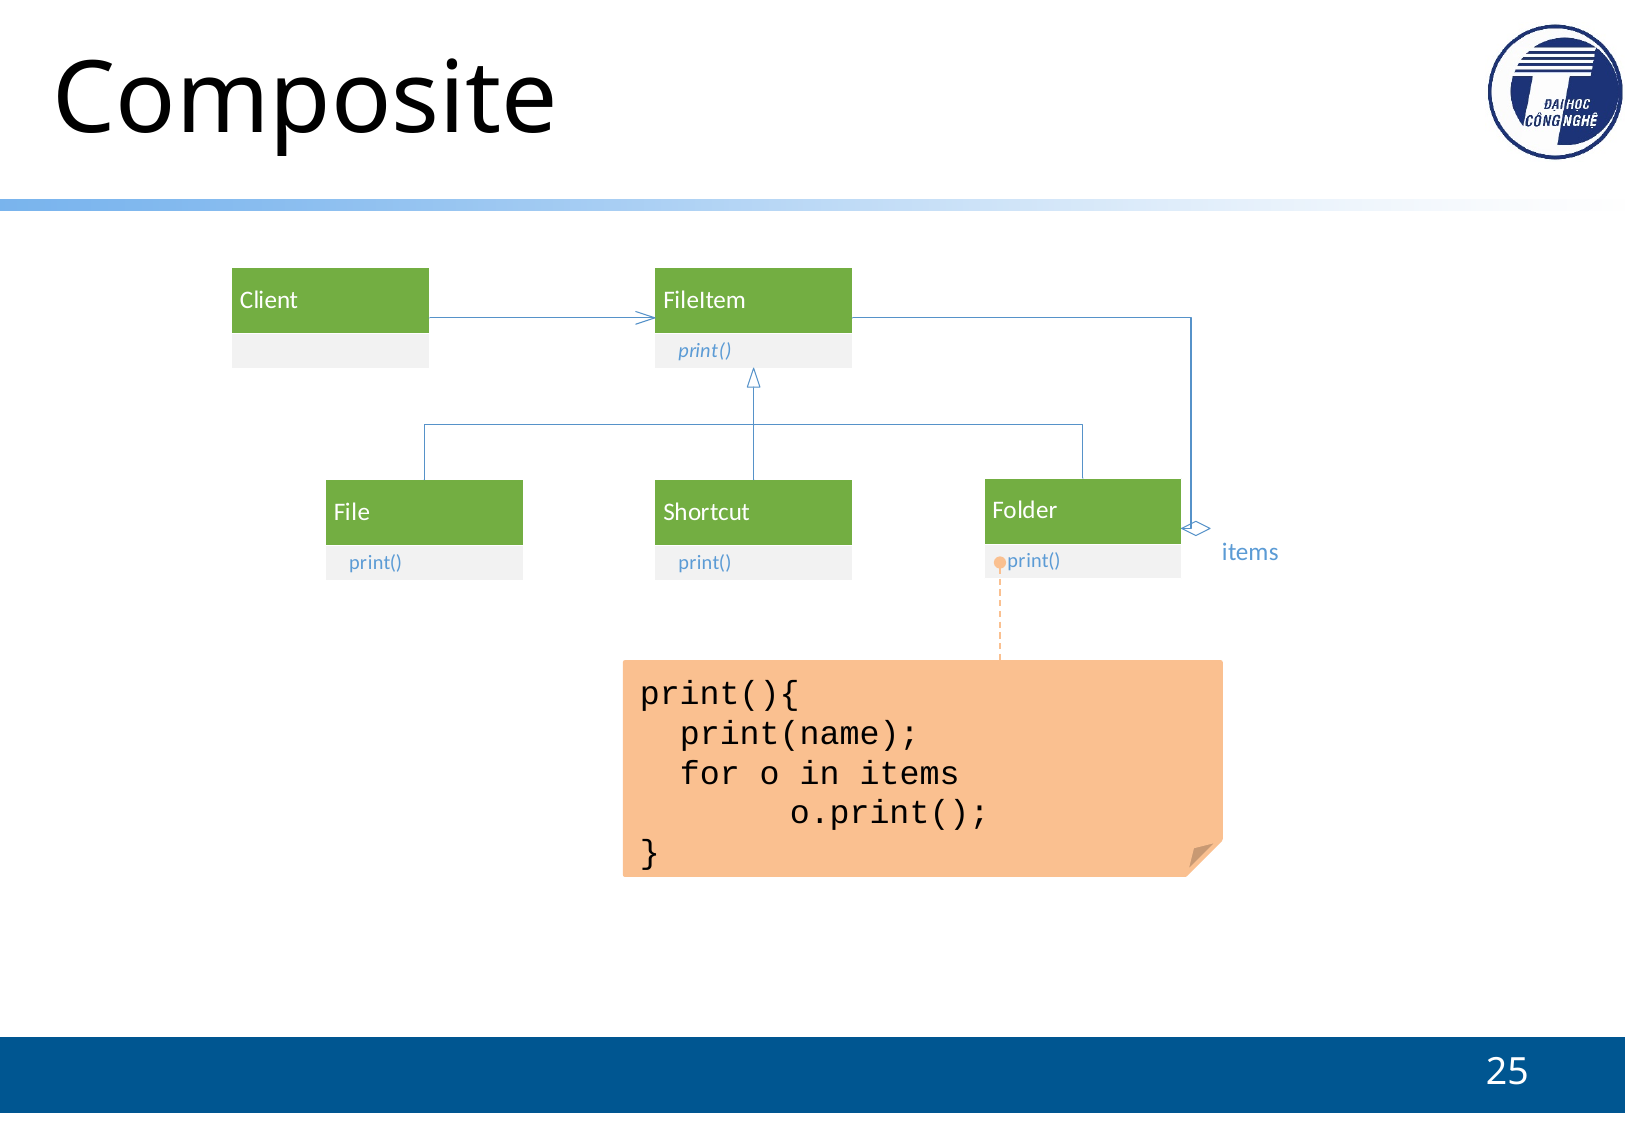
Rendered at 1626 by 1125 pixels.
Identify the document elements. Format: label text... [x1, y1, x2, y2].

slide_number 25 [1164, 1042, 1544, 1103]
picture [1500, 22, 1625, 162]
picture [0, 199, 1625, 211]
title Composite [37, 0, 1500, 186]
picture [224, 264, 1292, 586]
picture [0, 1037, 1625, 1113]
text_box print(){ print(name); for o in items o.print(); } [622, 660, 1223, 877]
